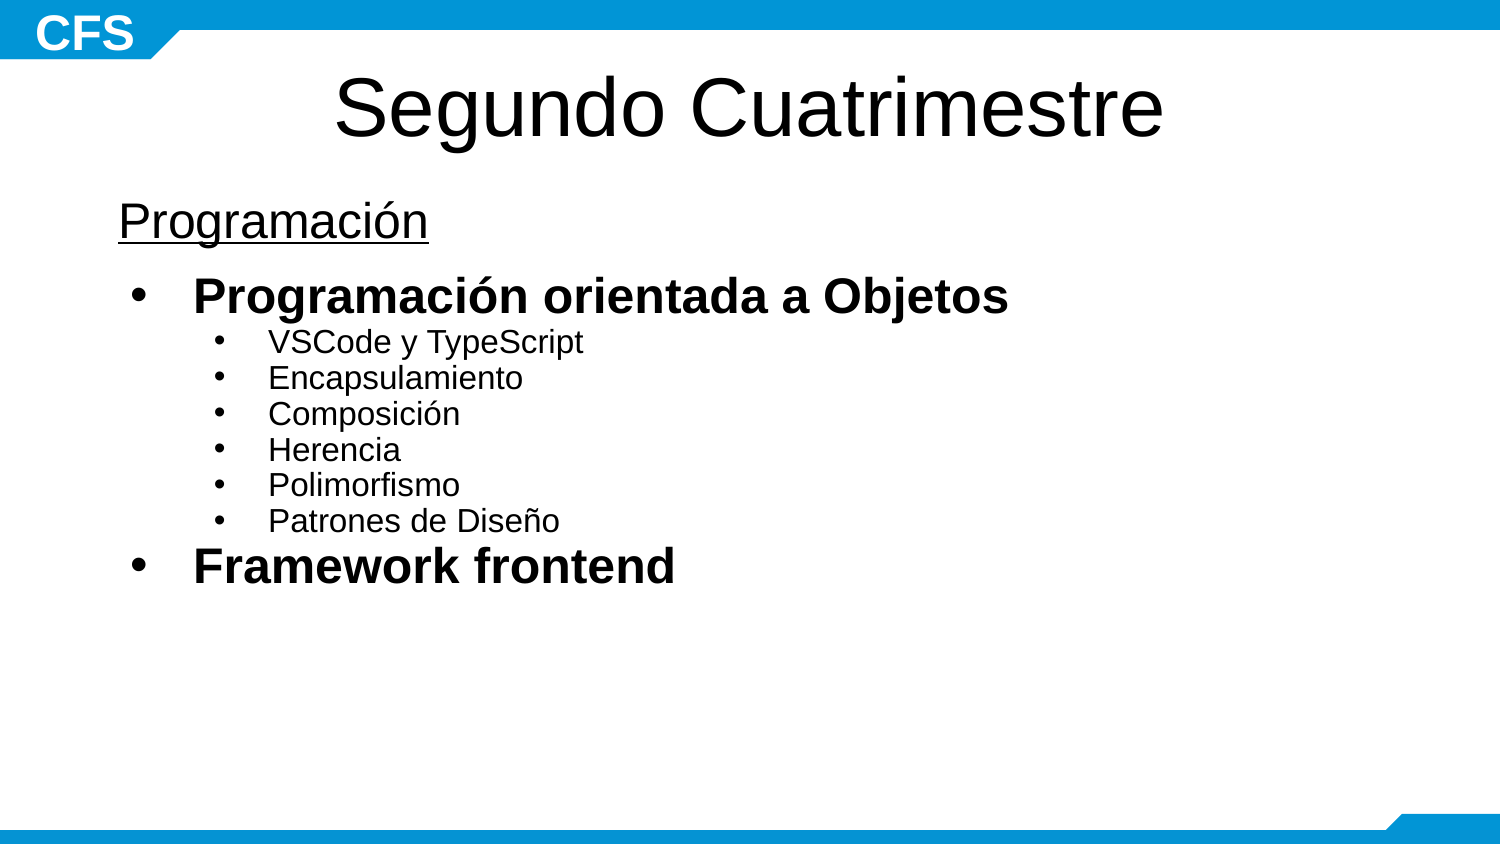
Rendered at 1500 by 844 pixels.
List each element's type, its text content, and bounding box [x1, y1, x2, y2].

list Programación Programación orientada a Objetos VSCode y TypeScript Encapsulamiento Composición Herencia Polimorfismo Patrones de Diseño Framework frontend [103, 188, 1397, 802]
title Segundo Cuatrimestre [103, 33, 1397, 185]
